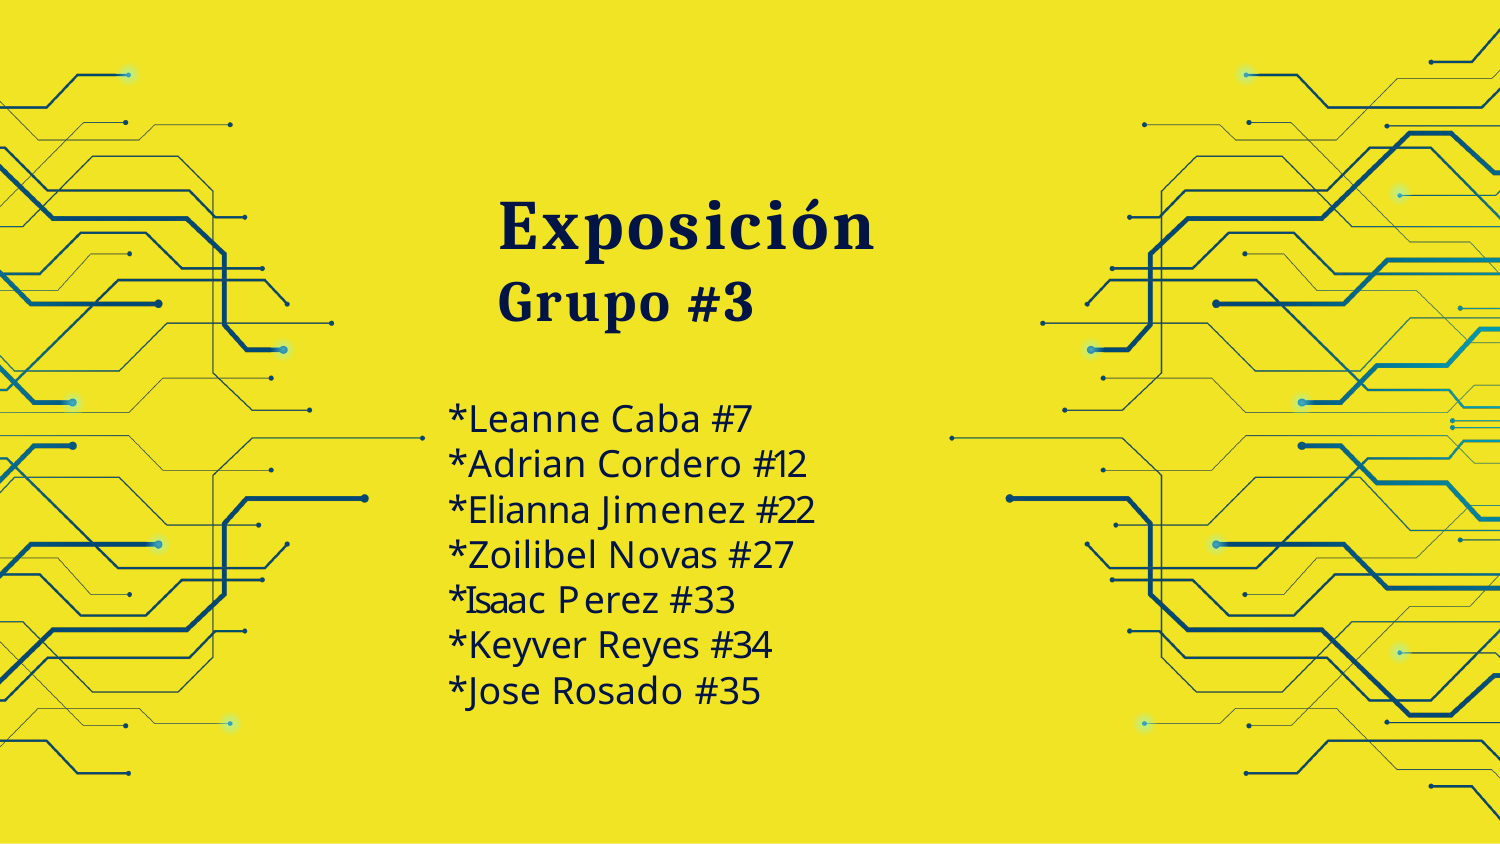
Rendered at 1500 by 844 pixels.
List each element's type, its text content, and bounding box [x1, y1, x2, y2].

title Exposición [496, 176, 884, 320]
picture [889, 0, 1500, 834]
picture [0, 460, 10, 475]
picture [0, 278, 87, 378]
text_box Grupo #3 *Leanne Caba #7 *Adrian Cordero #12 *Elianna Jimenez #22 *Zoilibel Novas #27 *Isaac Perez #33 *Keyver Reyes #34 *Jose Rosado #35 [488, 261, 852, 712]
picture [0, 373, 11, 388]
picture [1380, 576, 1500, 586]
picture [0, 0, 485, 834]
